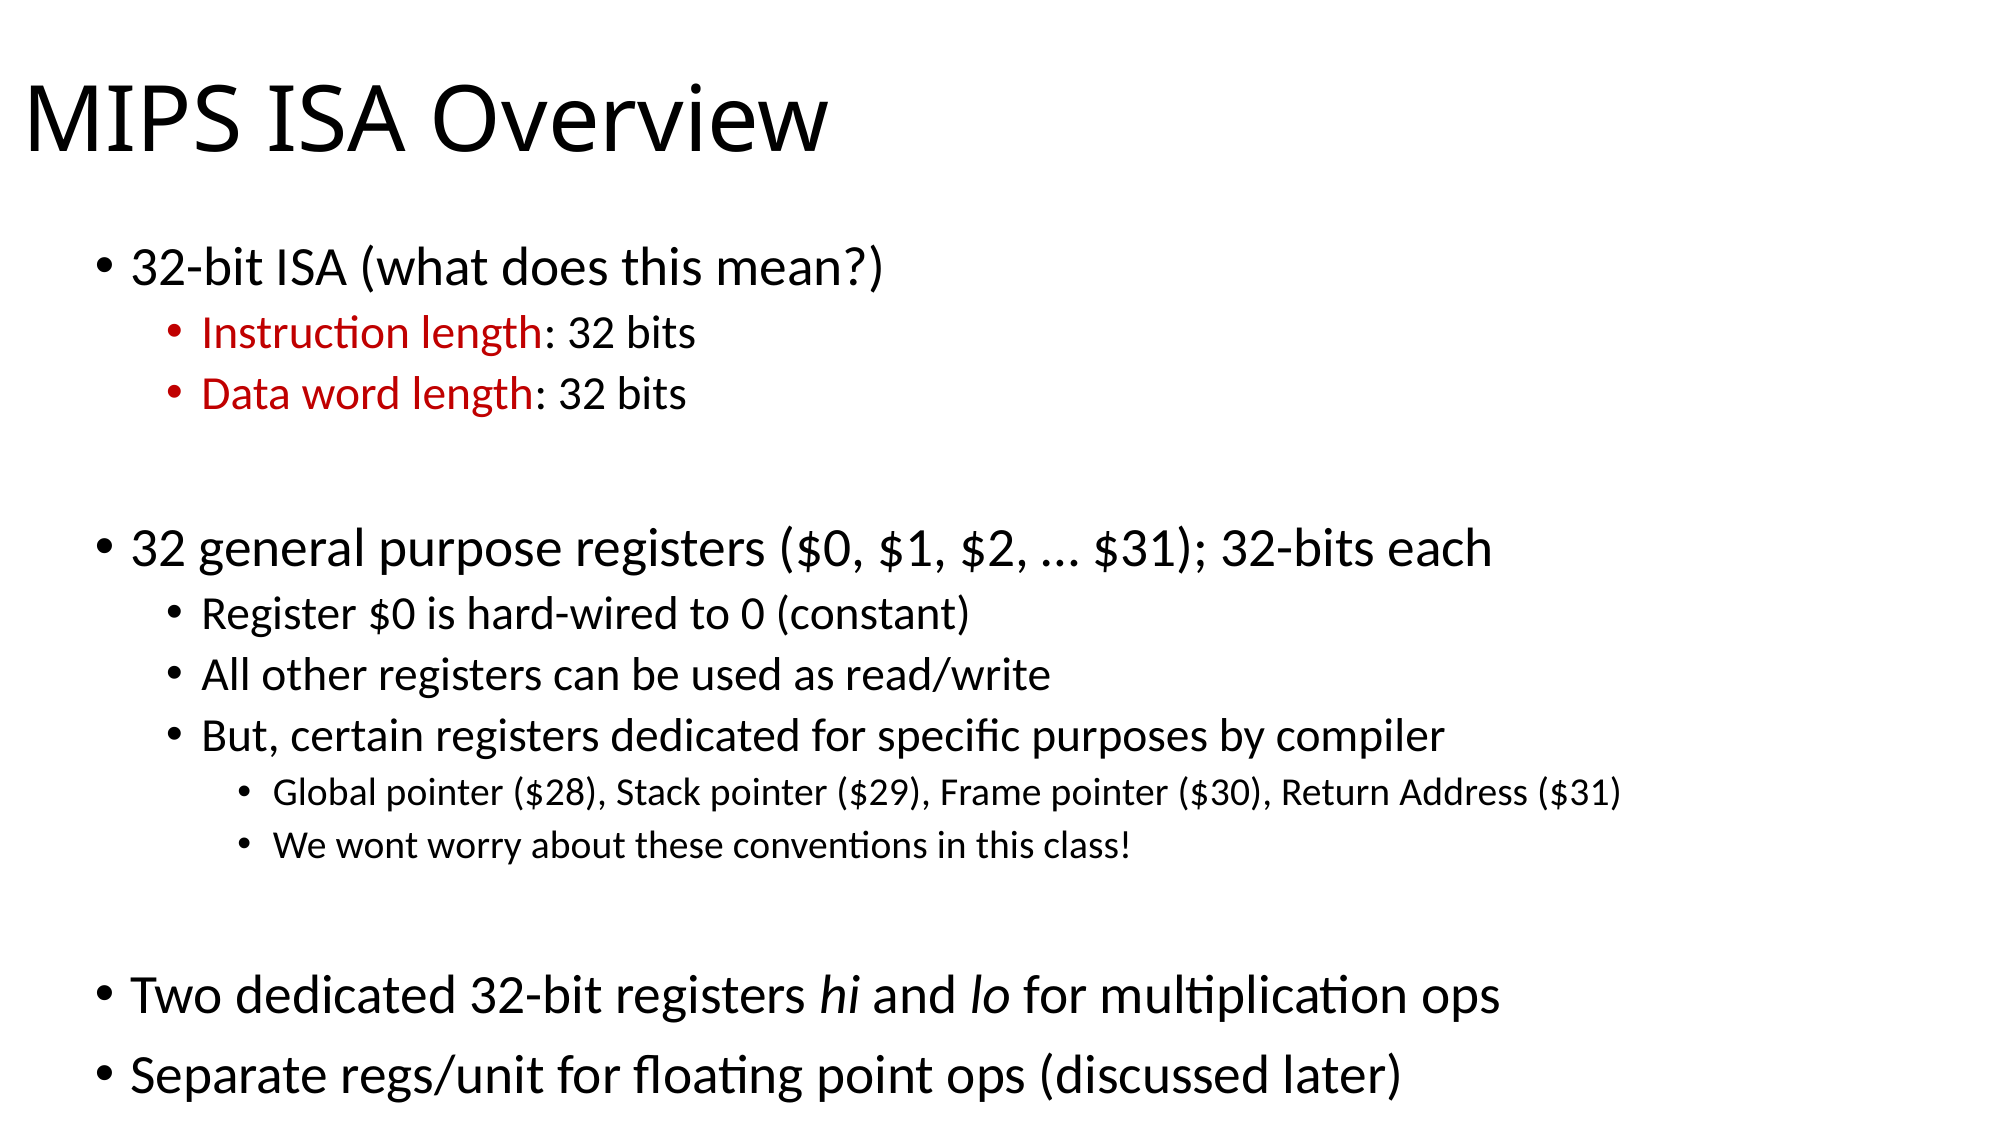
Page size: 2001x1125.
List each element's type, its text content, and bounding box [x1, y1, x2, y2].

title MIPS ISA Overview [7, 13, 1733, 231]
list 32-bit ISA (what does this mean?) Instruction length: 32 bits Data word length: 32 bits 32 general purpose registers ($0, $1, $2, … $31); 32-bits each Register $0 is hard-wired to 0 (constant) All other registers can be used as read/write But, certain registers dedicated for specific purposes by compiler Global pointer ($28), Stack pointer ($29), Frame pointer ($30), Return Address ($31) We wont worry about these conventions in this class! Two dedicated 32-bit registers hi and lo for multiplication ops Separate regs/unit for floating point ops (discussed later) [79, 230, 1805, 1113]
